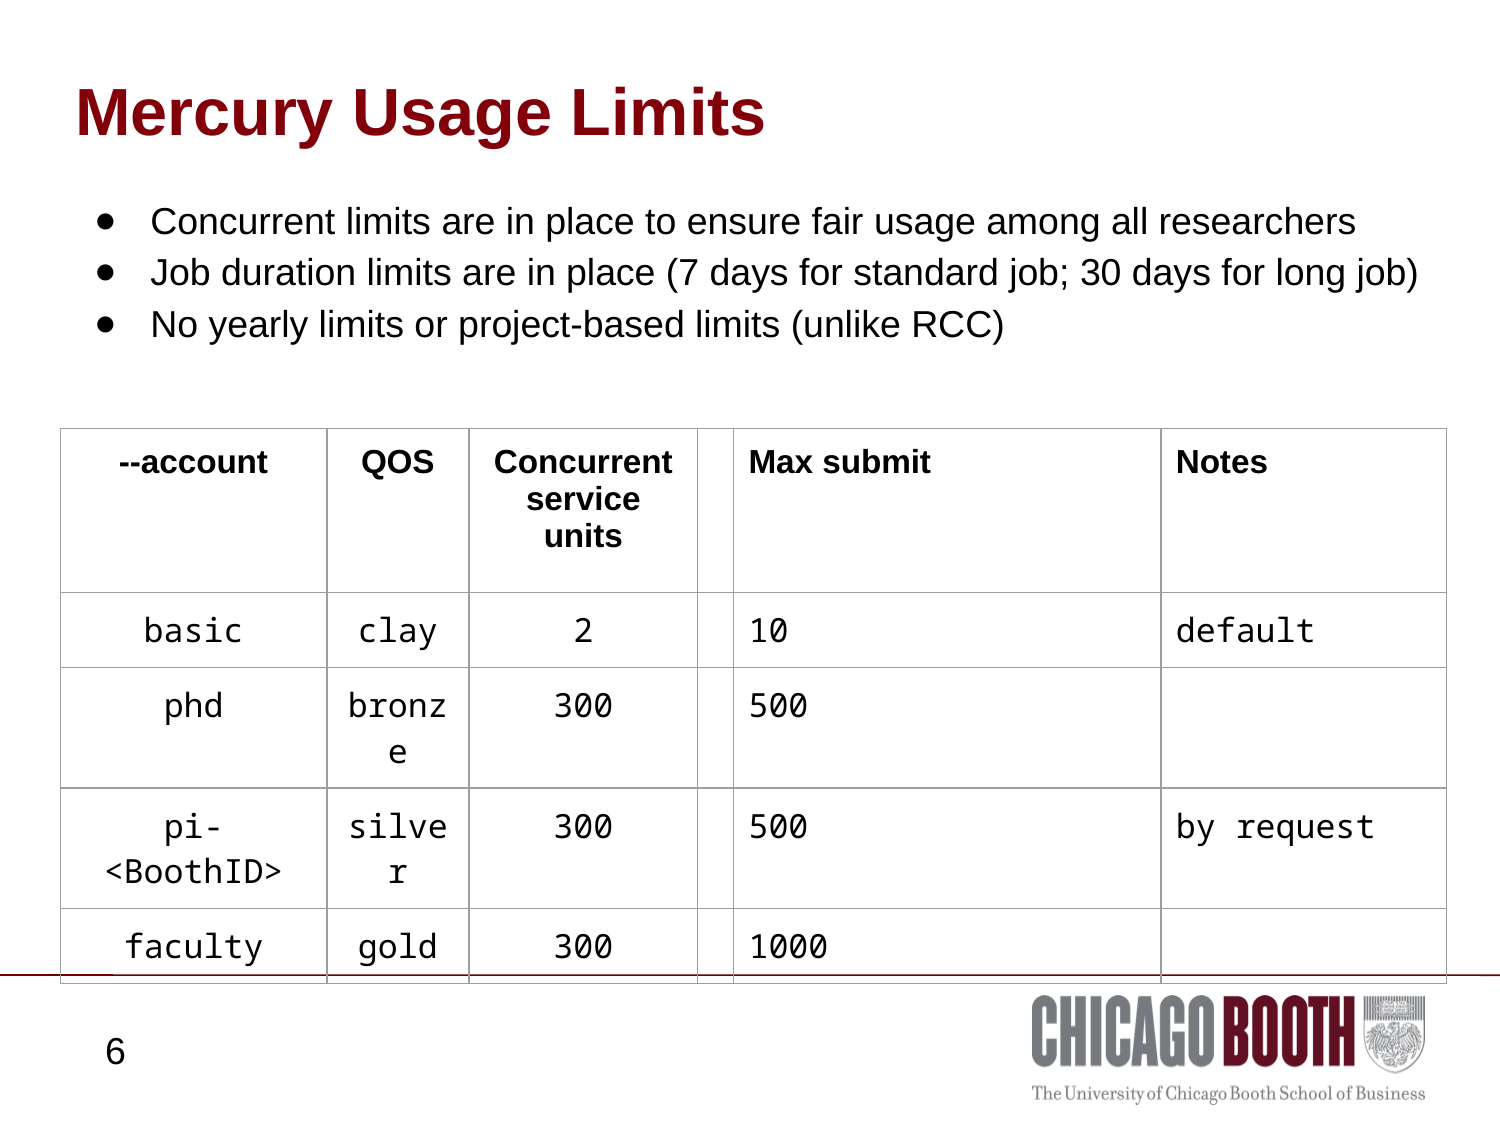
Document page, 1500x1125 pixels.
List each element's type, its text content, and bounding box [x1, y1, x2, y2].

table_header Concurrent service units [470, 429, 697, 592]
table_cell 500 [734, 668, 1160, 787]
table_cell faculty [61, 909, 326, 983]
table_cell phd [61, 668, 326, 787]
title Mercury Usage Limits [75, 43, 1425, 150]
table_cell [698, 593, 733, 667]
table_cell gold [328, 909, 468, 983]
table_header QOS [328, 429, 468, 592]
table_cell basic [61, 593, 326, 667]
table_cell 300 [470, 668, 697, 787]
table_cell [1162, 668, 1446, 787]
table_cell [1162, 909, 1446, 983]
table_cell 10 [734, 593, 1160, 667]
table_cell 1000 [734, 909, 1160, 983]
table_cell [698, 789, 733, 908]
table_cell 500 [734, 789, 1160, 908]
table_cell [698, 909, 733, 983]
table_cell bronze [328, 668, 468, 787]
picture [1032, 995, 1425, 1105]
table_cell 2 [470, 593, 697, 667]
table_cell [698, 668, 733, 787]
table_cell 300 [470, 909, 697, 983]
table_cell pi-<BoothID> [61, 789, 326, 908]
table_cell clay [328, 593, 468, 667]
table_header Notes [1162, 429, 1446, 592]
table_cell 300 [470, 789, 697, 908]
table_header --account [61, 429, 326, 592]
table_cell silver [328, 789, 468, 908]
table_cell by request [1162, 789, 1446, 908]
text_box Concurrent limits are in place to ensure fair usage among all researchers Job duration limits are in place (7 days for standard job; 30 days for long job) No yearly limits or project-based limits (unlike RCC) [60, 174, 1445, 345]
table_header Max submit [734, 429, 1160, 592]
table_header [698, 429, 733, 592]
table_cell default [1162, 593, 1446, 667]
